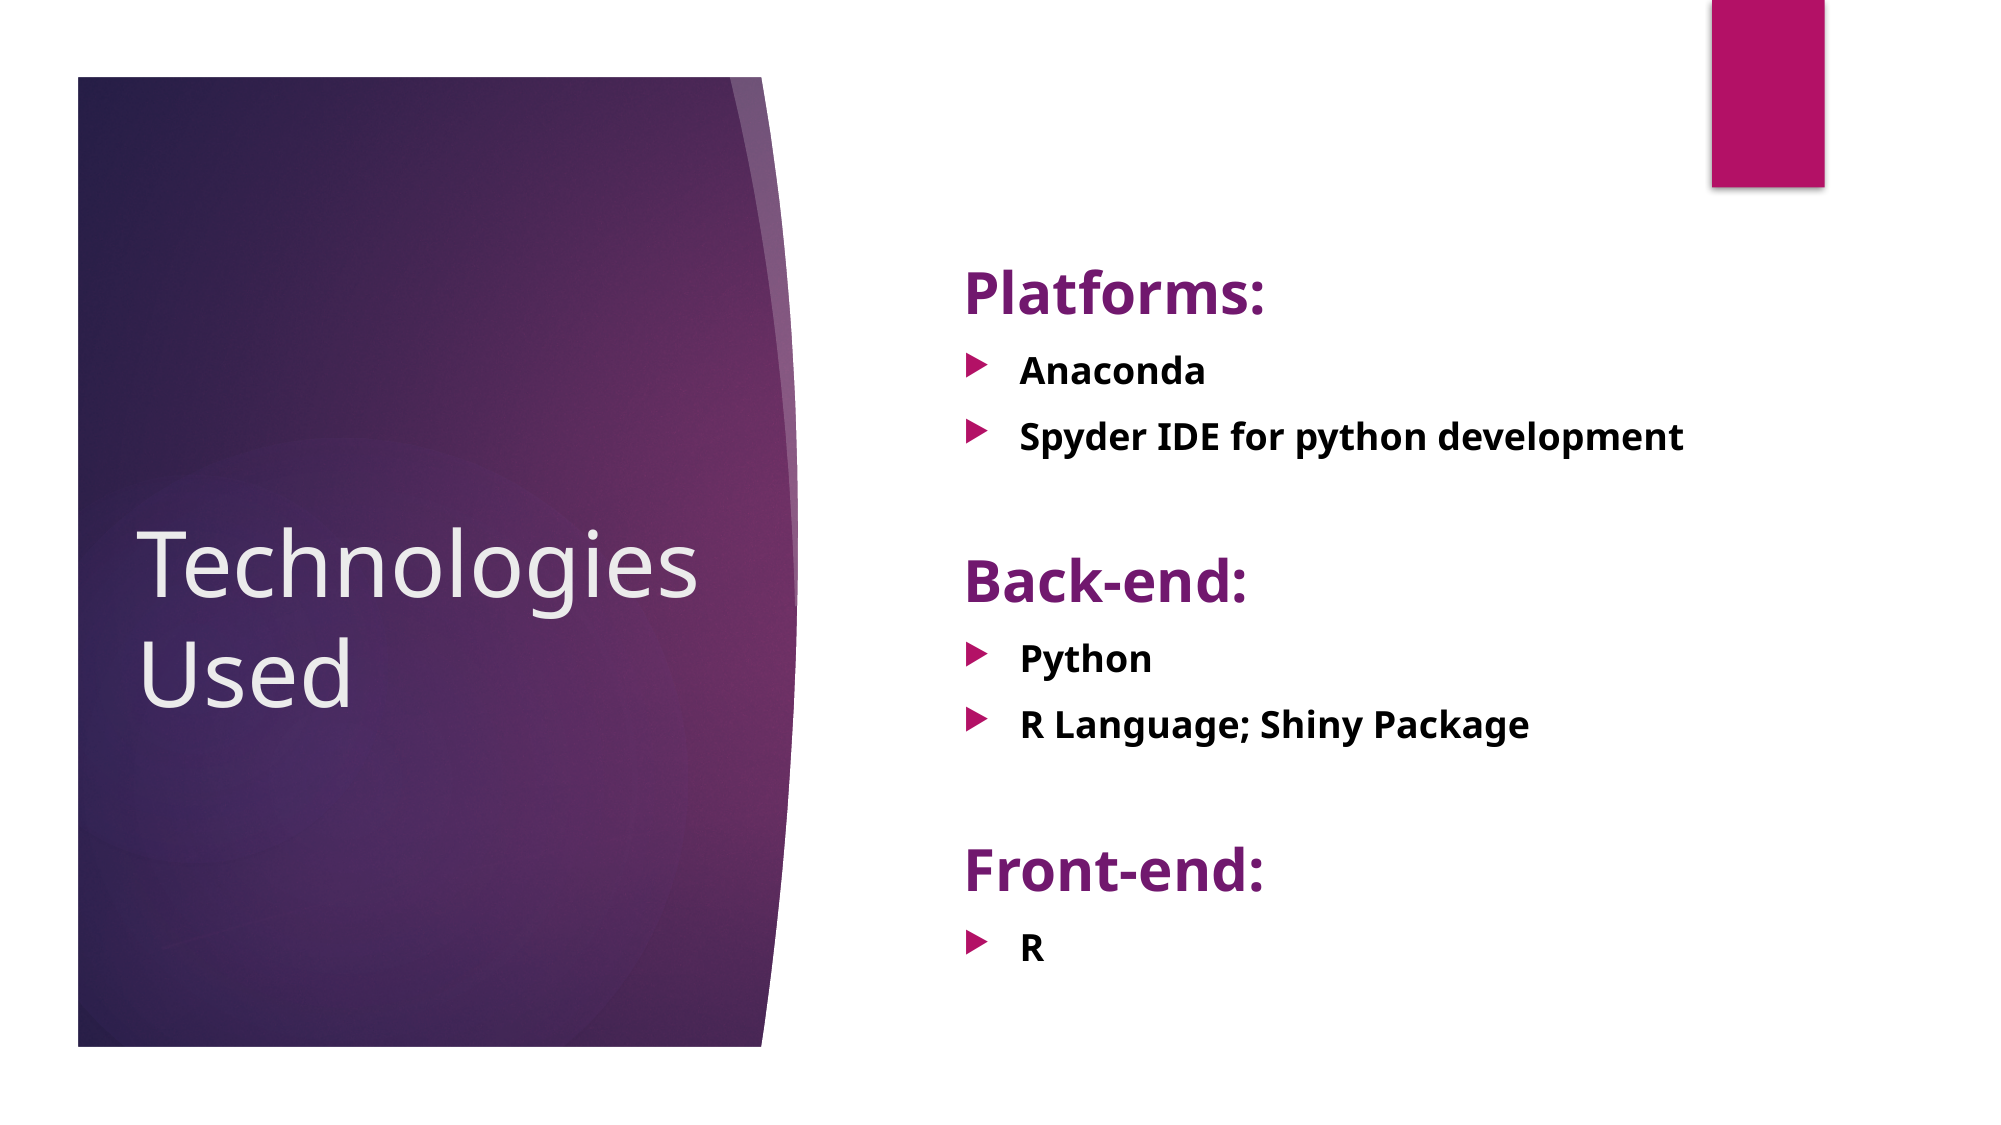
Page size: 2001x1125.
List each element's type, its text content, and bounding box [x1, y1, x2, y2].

title Technologies Used [121, 491, 757, 734]
list Platforms: Anaconda Spyder IDE for python development Back-end: Python R Language; Shiny Package Front-end: R [948, 237, 1800, 988]
